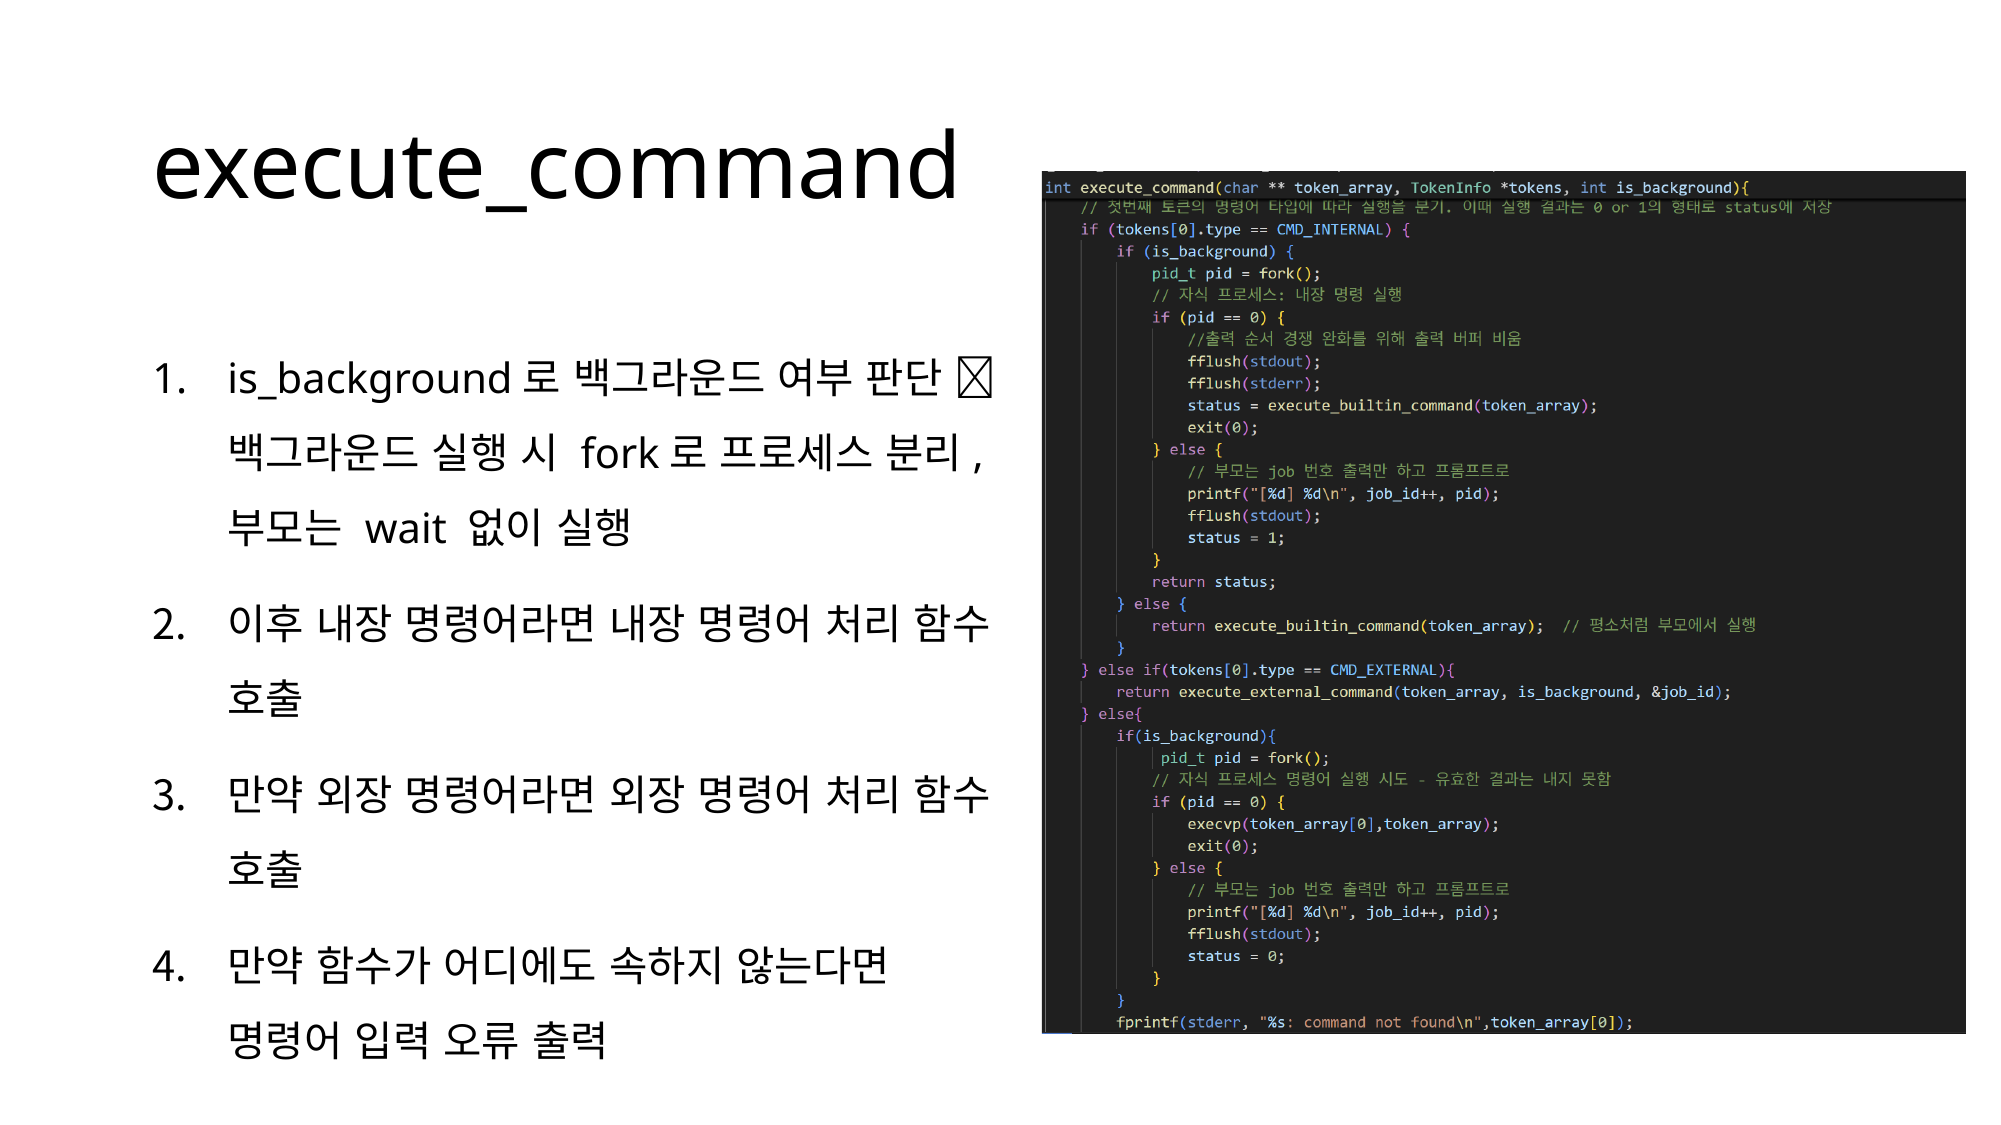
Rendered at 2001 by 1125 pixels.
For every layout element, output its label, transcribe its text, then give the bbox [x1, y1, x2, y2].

list is_background로 백그라운드 여부 판단  백그라운드 실행 시 fork로 프로세스 분리, 부모는 wait 없이 실행 이후 내장 명령어라면 내장 명령어 처리 함수 호출 만약 외장 명령어라면 외장 명령어 처리 함수 호출 만약 함수가 어디에도 속하지 않는다면 명령어 입력 오류 출력 [137, 319, 1029, 1034]
title execute_command [137, 59, 1863, 278]
picture [1041, 170, 1967, 1034]
